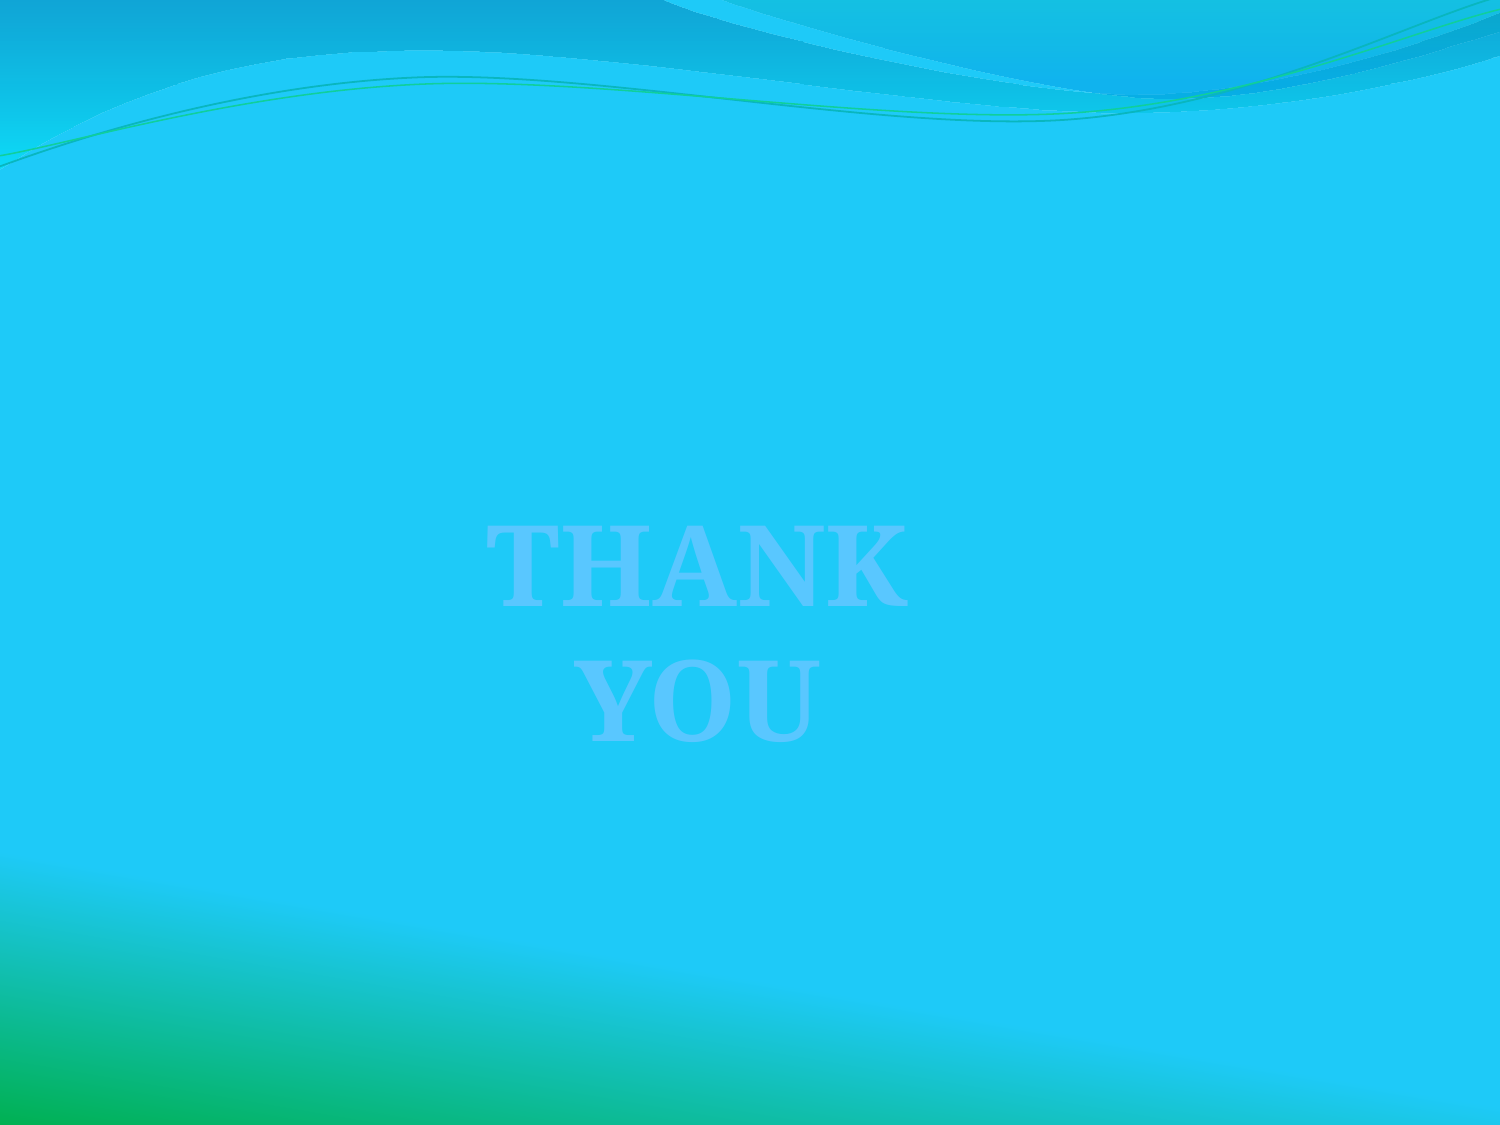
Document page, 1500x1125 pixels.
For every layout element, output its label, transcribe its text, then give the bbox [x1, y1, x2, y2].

text_box THANK YOU [343, 486, 1053, 772]
